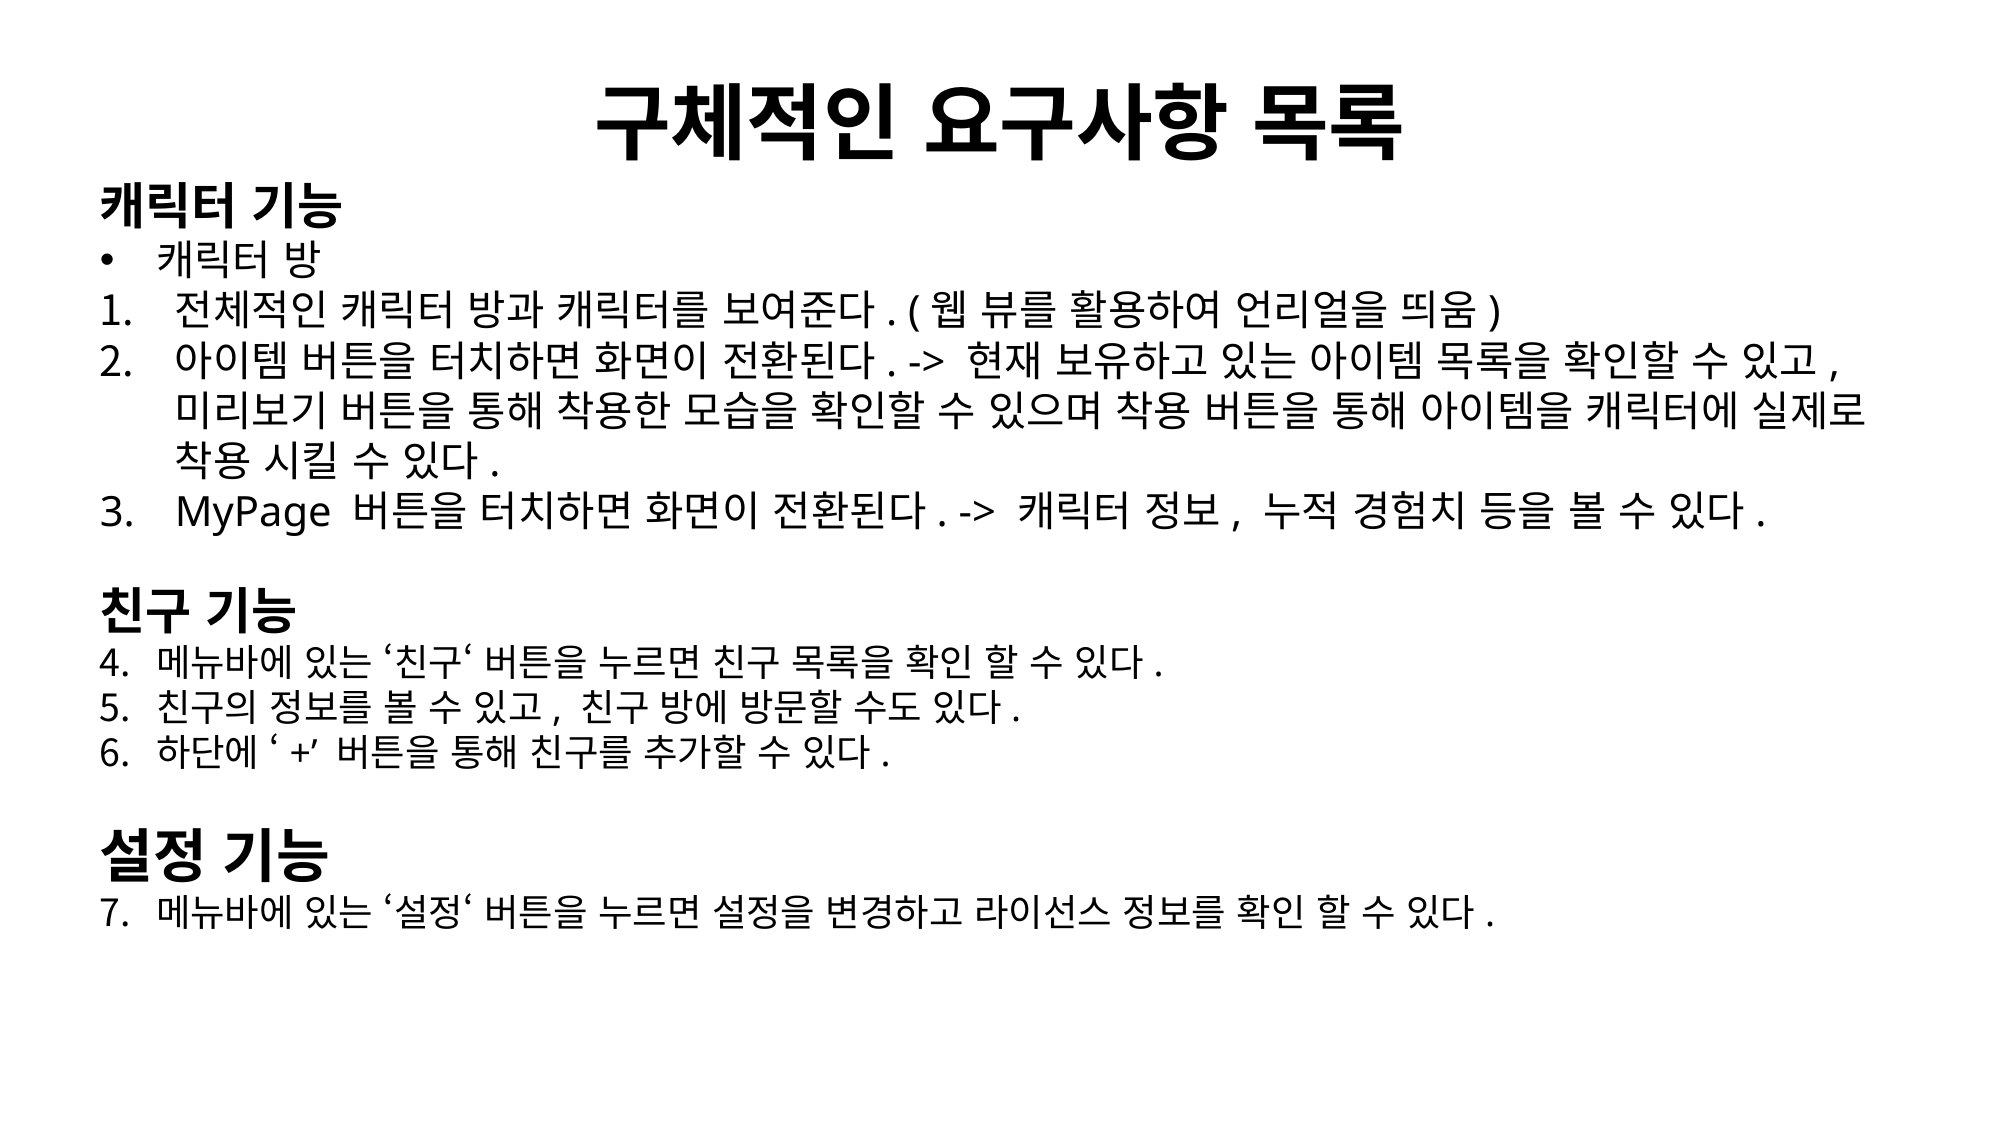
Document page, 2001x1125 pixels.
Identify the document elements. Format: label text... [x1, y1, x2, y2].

title 구체적인 요구사항 목록 [137, 18, 1863, 166]
text_box 캐릭터 기능 캐릭터 방 전체적인 캐릭터 방과 캐릭터를 보여준다. (웹 뷰를 활용하여 언리얼을 띄움) 아이템 버튼을 터치하면 화면이 전환된다. -> 현재 보유하고 있는 아이템 목록을 확인할 수 있고, 미리보기 버튼을 통해 착용한 모습을 확인할 수 있으며 착용 버튼을 통해 아이템을 캐릭터에 실제로 착용 시킬 수 있다. MyPage 버튼을 터치하면 화면이 전환된다. -> 캐릭터 정보, 누적 경험치 등을 볼 수 있다. 친구 기능 메뉴바에 있는 ‘친구‘ 버튼을 누르면 친구 목록을 확인 할 수 있다. 친구의 정보를 볼 수 있고, 친구 방에 방문할 수도 있다. 하단에 ‘+’ 버튼을 통해 친구를 추가할 수 있다. 설정 기능 메뉴바에 있는 ‘설정‘ 버튼을 누르면 설정을 변경하고 라이선스 정보를 확인 할 수 있다. [84, 166, 1915, 942]
